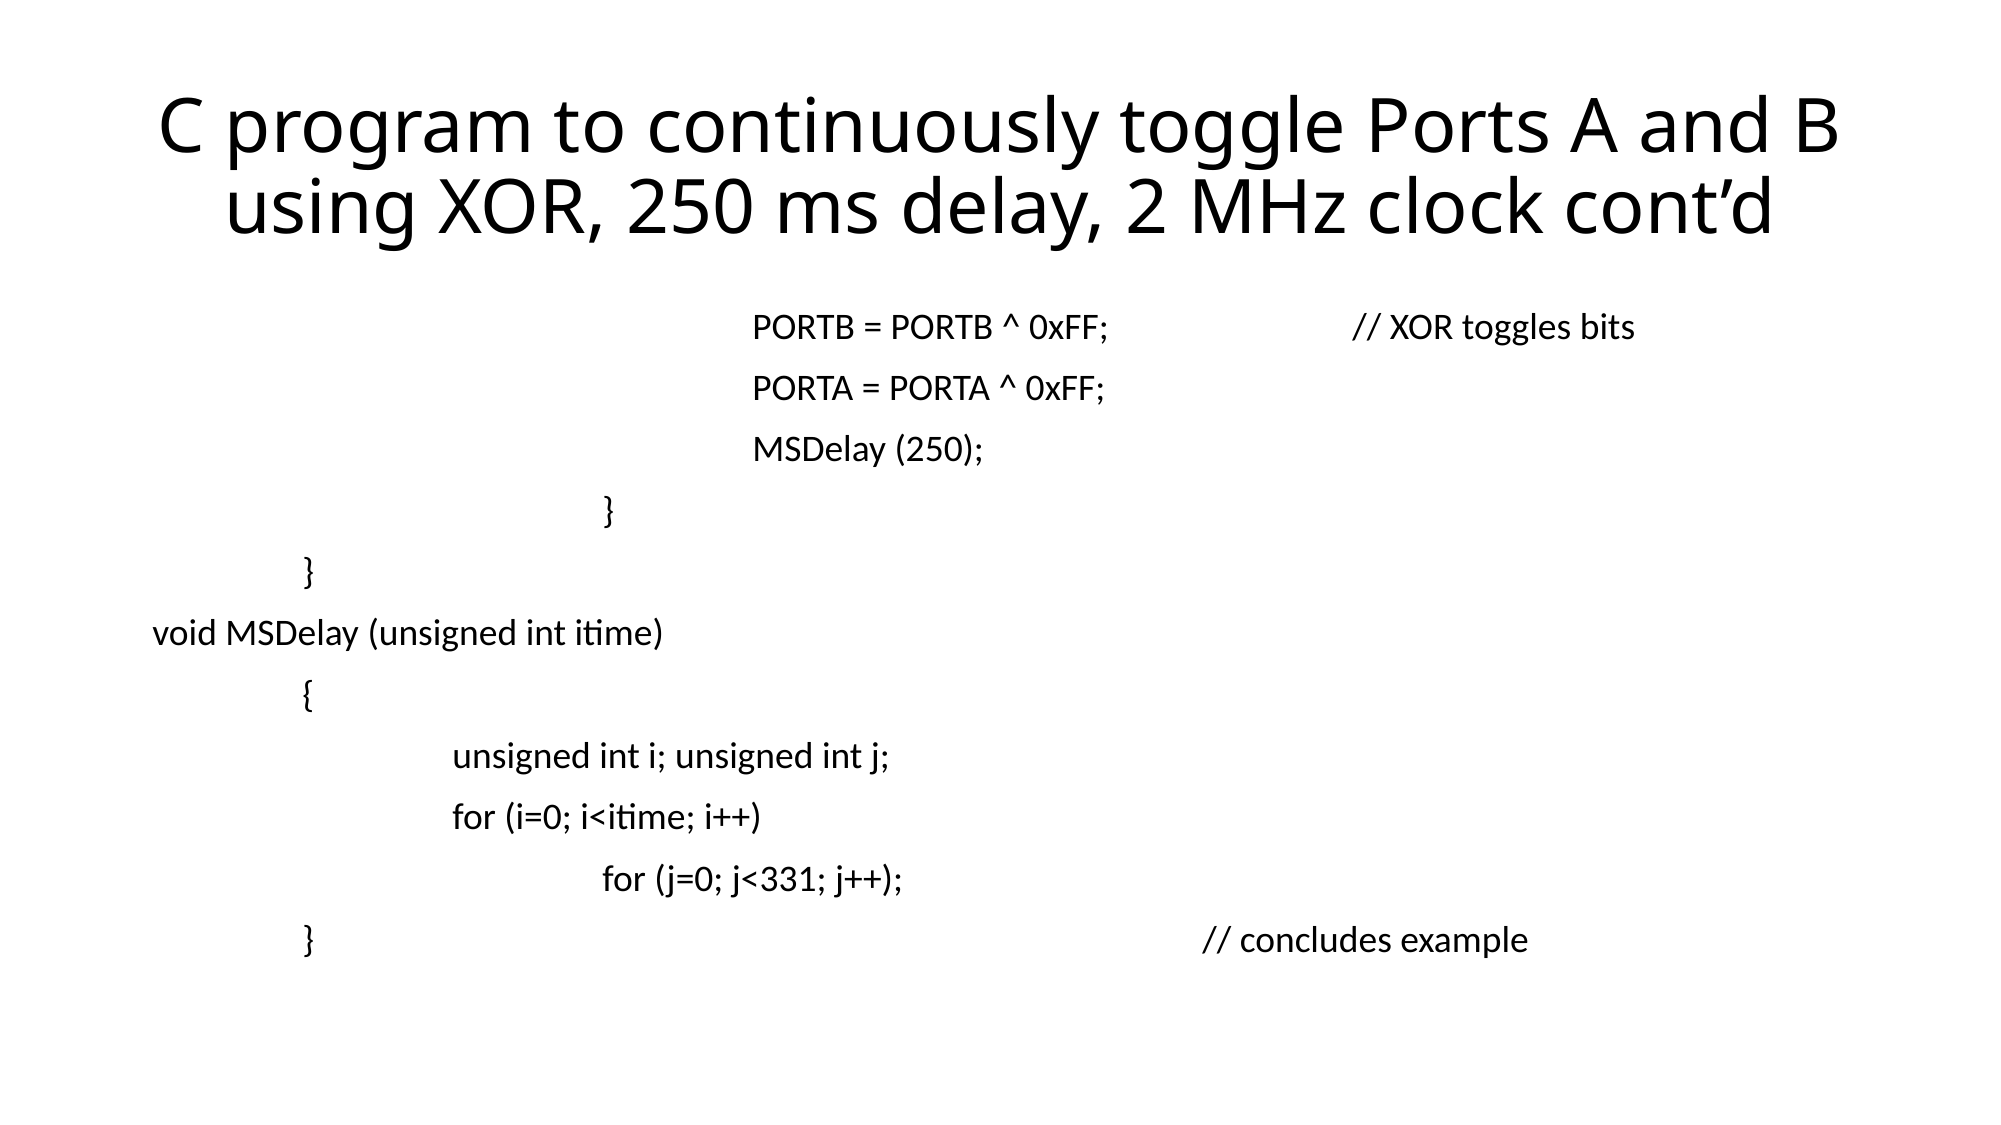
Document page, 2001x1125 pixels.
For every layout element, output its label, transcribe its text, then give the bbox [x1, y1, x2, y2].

title C program to continuously toggle Ports A and B using XOR, 250 ms delay, 2 MHz clock cont’d [137, 59, 1863, 278]
list PORTB = PORTB ^ 0xFF; // XOR toggles bits PORTA = PORTA ^ 0xFF; MSDelay (250); } } void MSDelay (unsigned int itime) { unsigned int i; unsigned int j; for (i=0; i<itime; i++) for (j=0; j<331; j++); } // concludes example [137, 299, 1863, 1014]
